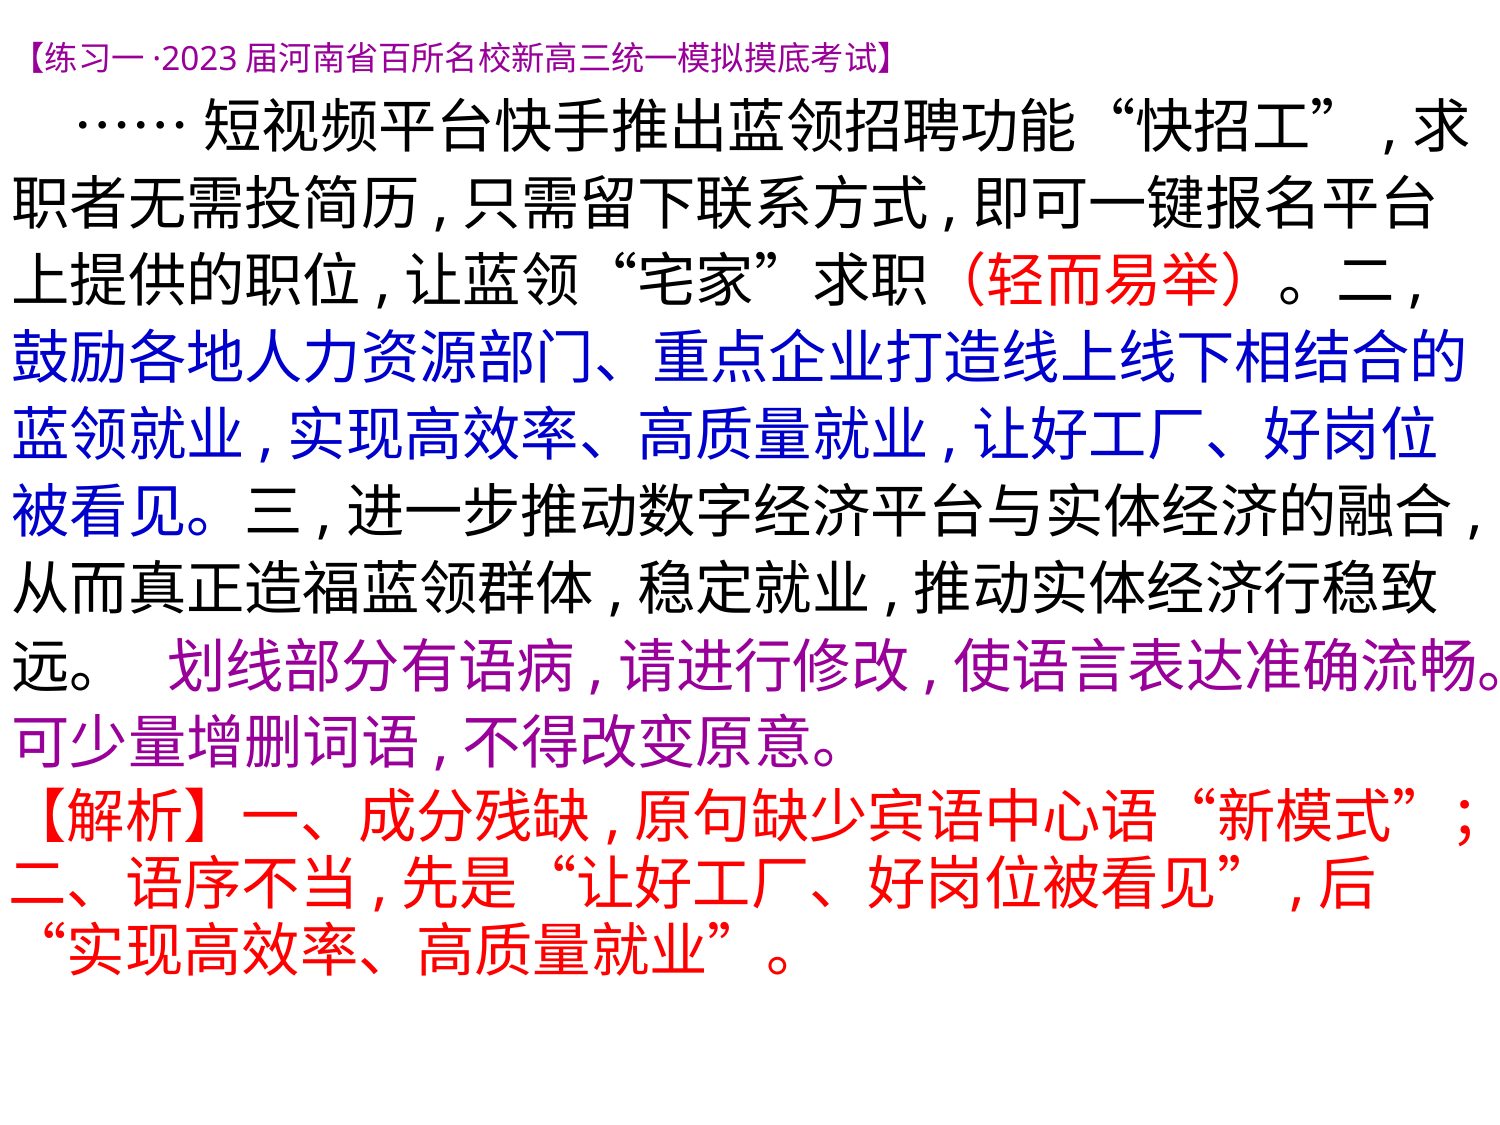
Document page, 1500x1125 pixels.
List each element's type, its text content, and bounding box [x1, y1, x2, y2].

text_box 【练习一·2023届河南省百所名校新高三统一模拟摸底考试】 ……短视频平台快手推出蓝领招聘功能“快招工”,求职者无需投简历,只需留下联系方式,即可一键报名平台上提供的职位,让蓝领“宅家”求职（轻而易举）。二,鼓励各地人力资源部门、重点企业打造线上线下相结合的蓝领就业,实现高效率、高质量就业,让好工厂、好岗位被看见。三,进一步推动数字经济平台与实体经济的融合,从而真正造福蓝领群体,稳定就业,推动实体经济行稳致远。 划线部分有语病,请进行修改,使语言表达准确流畅。可少量增删词语,不得改变原意。 [0, 0, 1500, 775]
text_box 【解析】一、成分残缺,原句缺少宾语中心语“新模式”；二、语序不当,先是“让好工厂、好岗位被看见”,后“实现高效率、高质量就业”。 [0, 775, 1500, 990]
